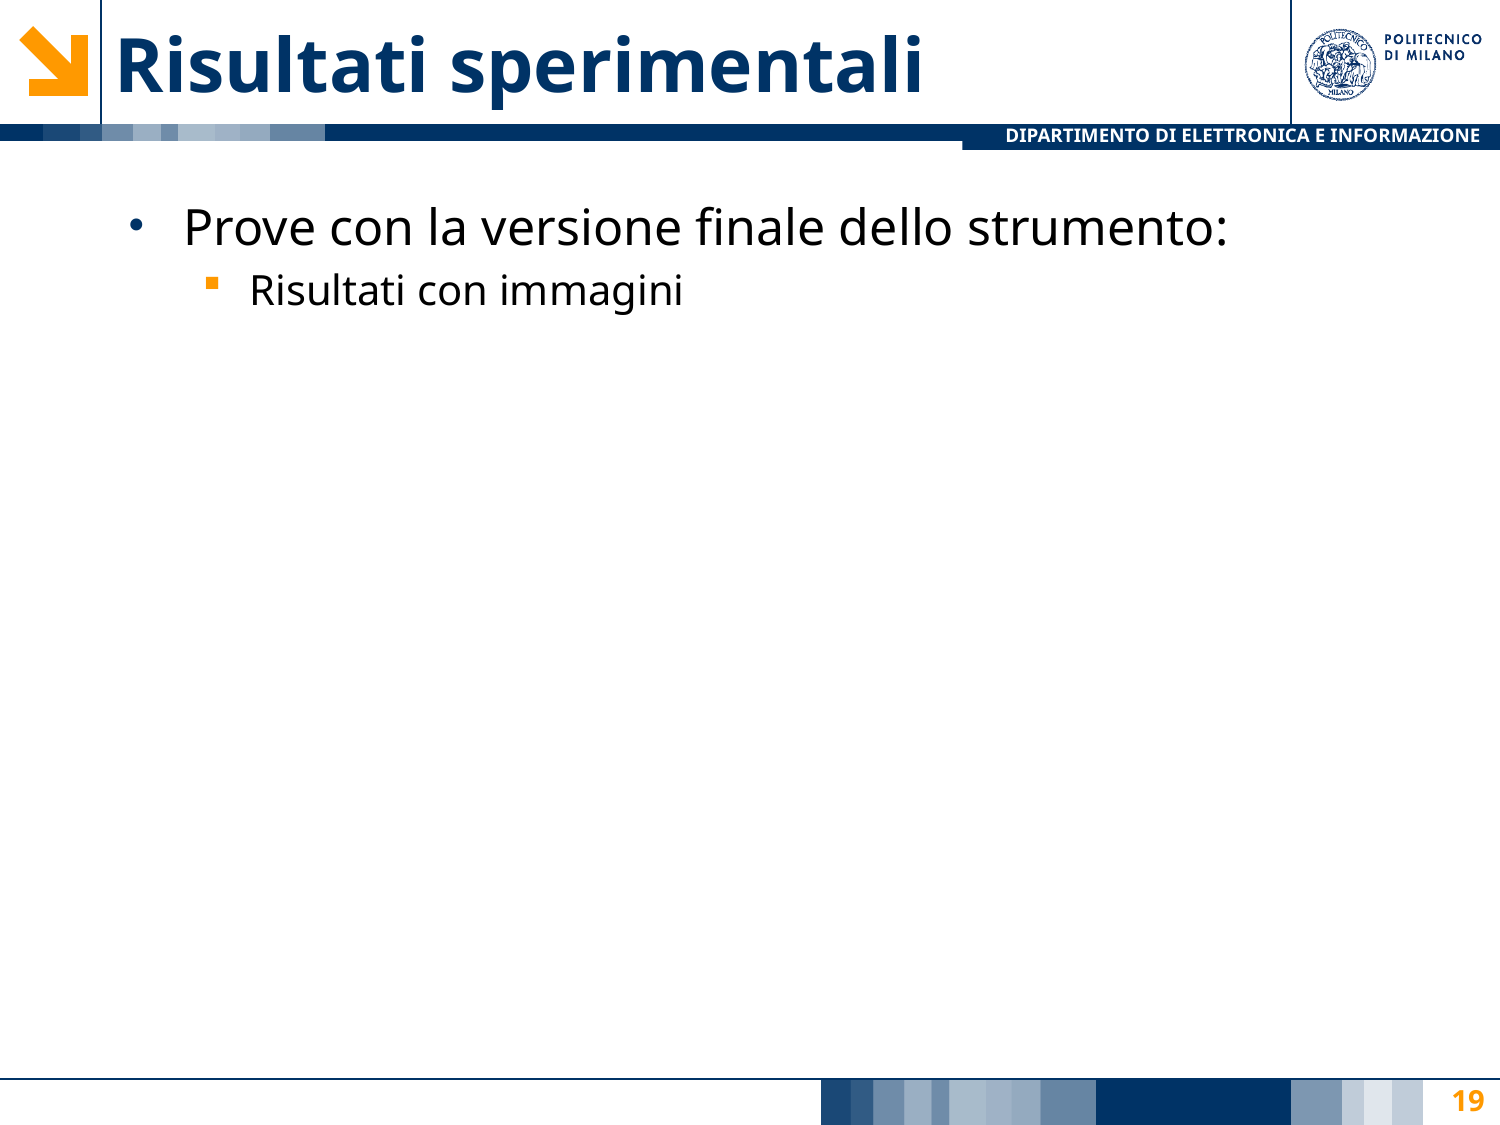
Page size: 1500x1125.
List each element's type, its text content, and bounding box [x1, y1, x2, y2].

list Prove con la versione finale dello strumento: Risultati con immagini [112, 187, 1388, 1000]
title Risultati sperimentali [99, 0, 1276, 126]
picture [0, 1078, 1187, 1125]
picture [0, 0, 1500, 141]
picture [1251, 131, 1258, 137]
picture [1367, 131, 1374, 137]
picture [1139, 131, 1146, 137]
slide_number 19 [1187, 1074, 1500, 1125]
picture [1443, 131, 1450, 137]
